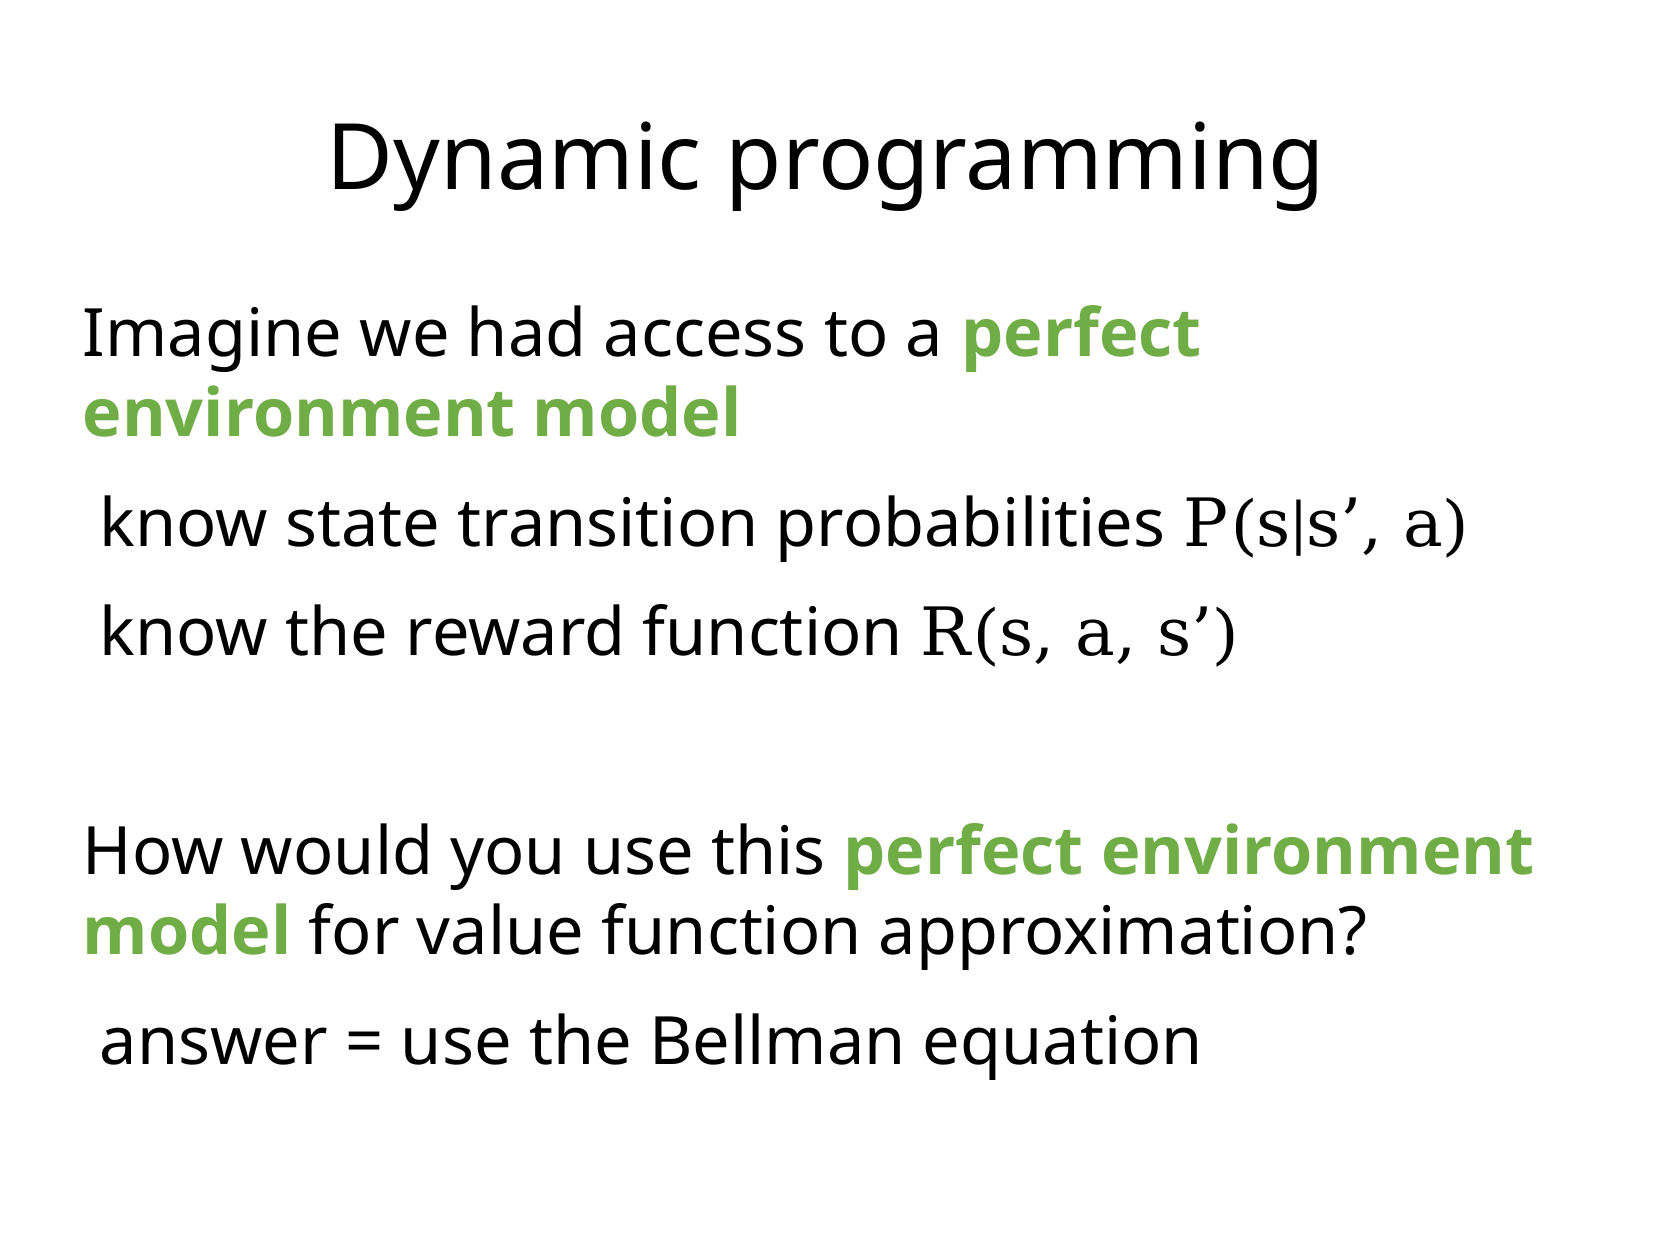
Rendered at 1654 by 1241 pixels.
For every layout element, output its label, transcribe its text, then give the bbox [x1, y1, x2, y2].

title Dynamic programming [82, 49, 1571, 257]
list Imagine we had access to a perfect environment model know state transition probabilities P(s|s’, a) know the reward function R(s, a, s’) How would you use this perfect environment model for value function approximation? answer = use the Bellman equation [82, 290, 1571, 1145]
